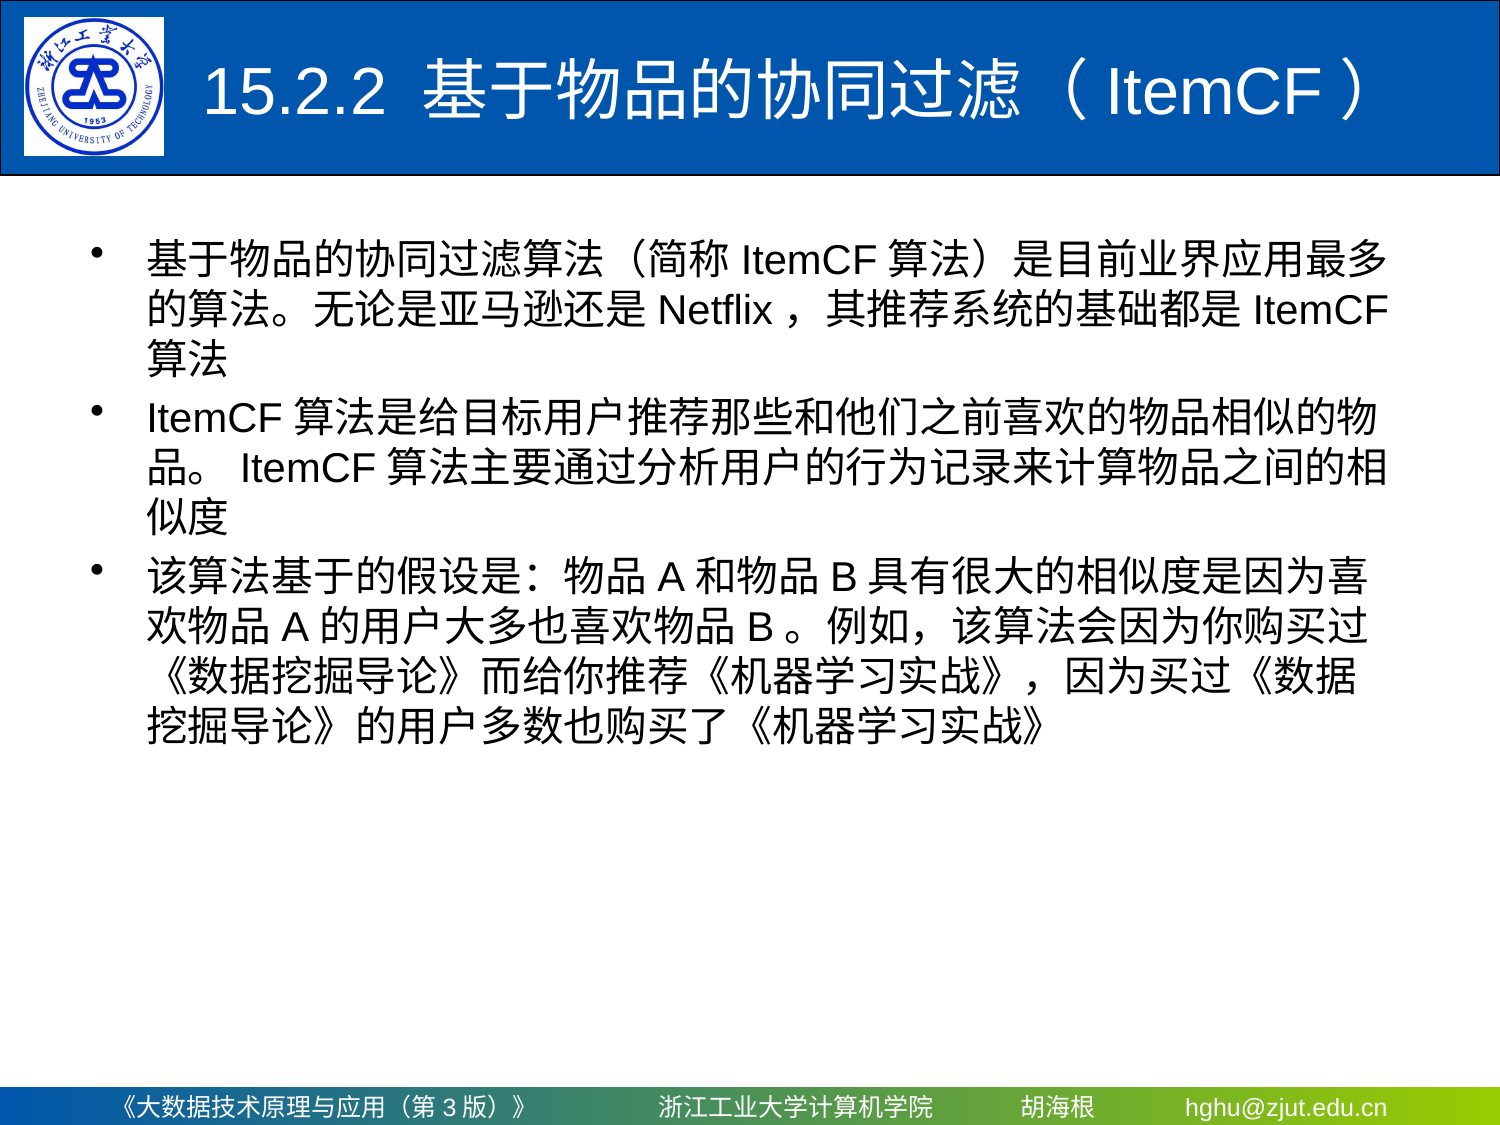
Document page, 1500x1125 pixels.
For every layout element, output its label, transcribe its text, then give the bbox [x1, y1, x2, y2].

picture [24, 17, 164, 156]
title 15.2.2 基于物品的协同过滤（ItemCF） [187, 12, 1500, 163]
list 基于物品的协同过滤算法（简称ItemCF算法）是目前业界应用最多的算法。无论是亚马逊还是Netflix，其推荐系统的基础都是ItemCF算法 ItemCF算法是给目标用户推荐那些和他们之前喜欢的物品相似的物品。ItemCF算法主要通过分析用户的行为记录来计算物品之间的相似度 该算法基于的假设是：物品A和物品B具有很大的相似度是因为喜欢物品A的用户大多也喜欢物品B。例如，该算法会因为你购买过《数据挖掘导论》而给你推荐《机器学习实战》，因为买过《数据挖掘导论》的用户多数也购买了《机器学习实战》 [74, 224, 1413, 1006]
